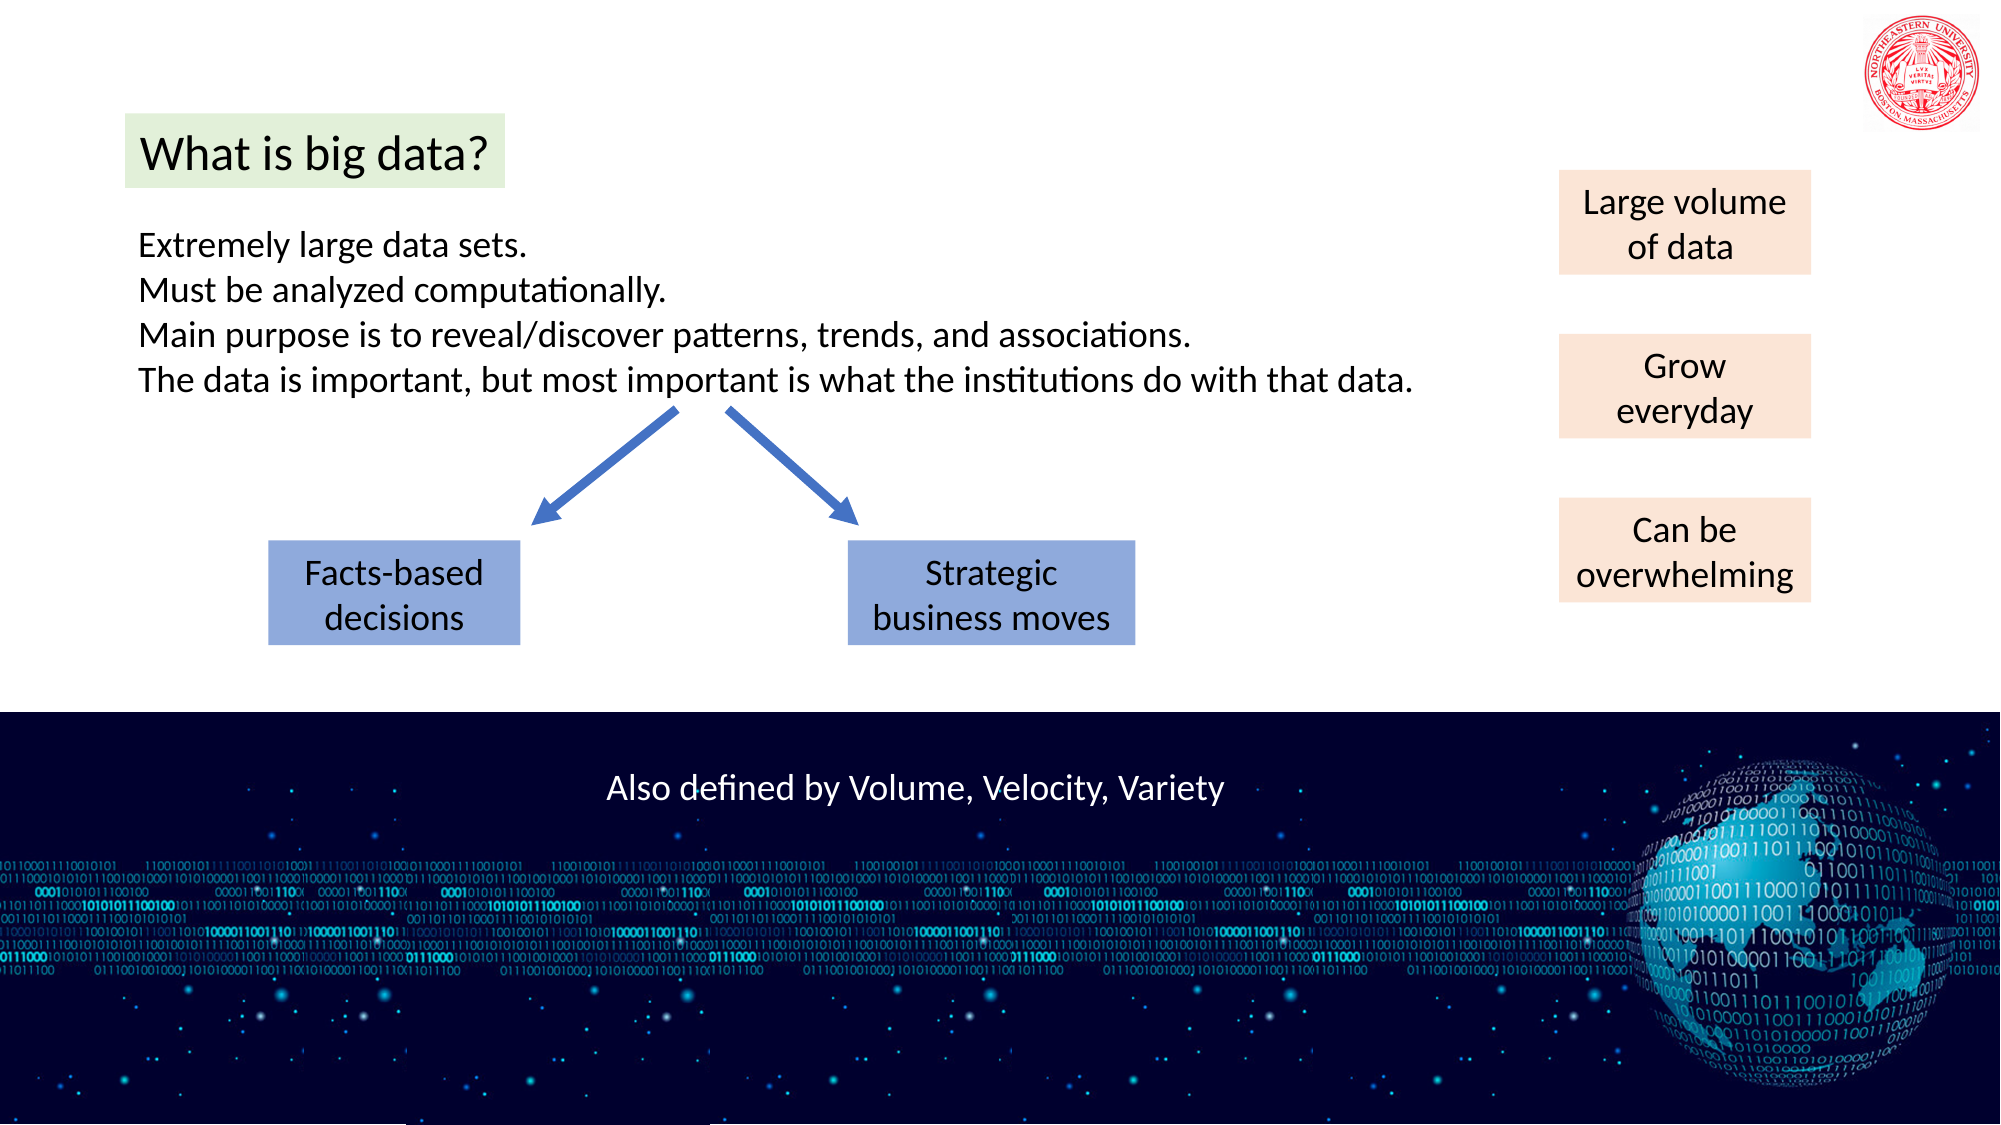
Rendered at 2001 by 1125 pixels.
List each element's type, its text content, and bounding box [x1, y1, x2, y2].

text_box Extremely large data sets. Must be analyzed computationally. Main purpose is to reveal/discover patterns, trends, and associations. The data is important, but most important is what the institutions do with that data. [123, 212, 1709, 407]
text_box Large volume of data [1559, 169, 1812, 275]
text_box Can be overwhelming [1559, 497, 1812, 603]
text_box Strategic business moves [847, 540, 1136, 646]
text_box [727, 409, 859, 526]
text_box Facts-based decisions [268, 540, 521, 646]
picture [1863, 14, 1980, 132]
text_box Grow everyday [1559, 333, 1812, 439]
text_box What is big data? [125, 113, 505, 188]
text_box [531, 409, 677, 526]
picture [0, 712, 2000, 1125]
picture [24, 949, 28, 960]
